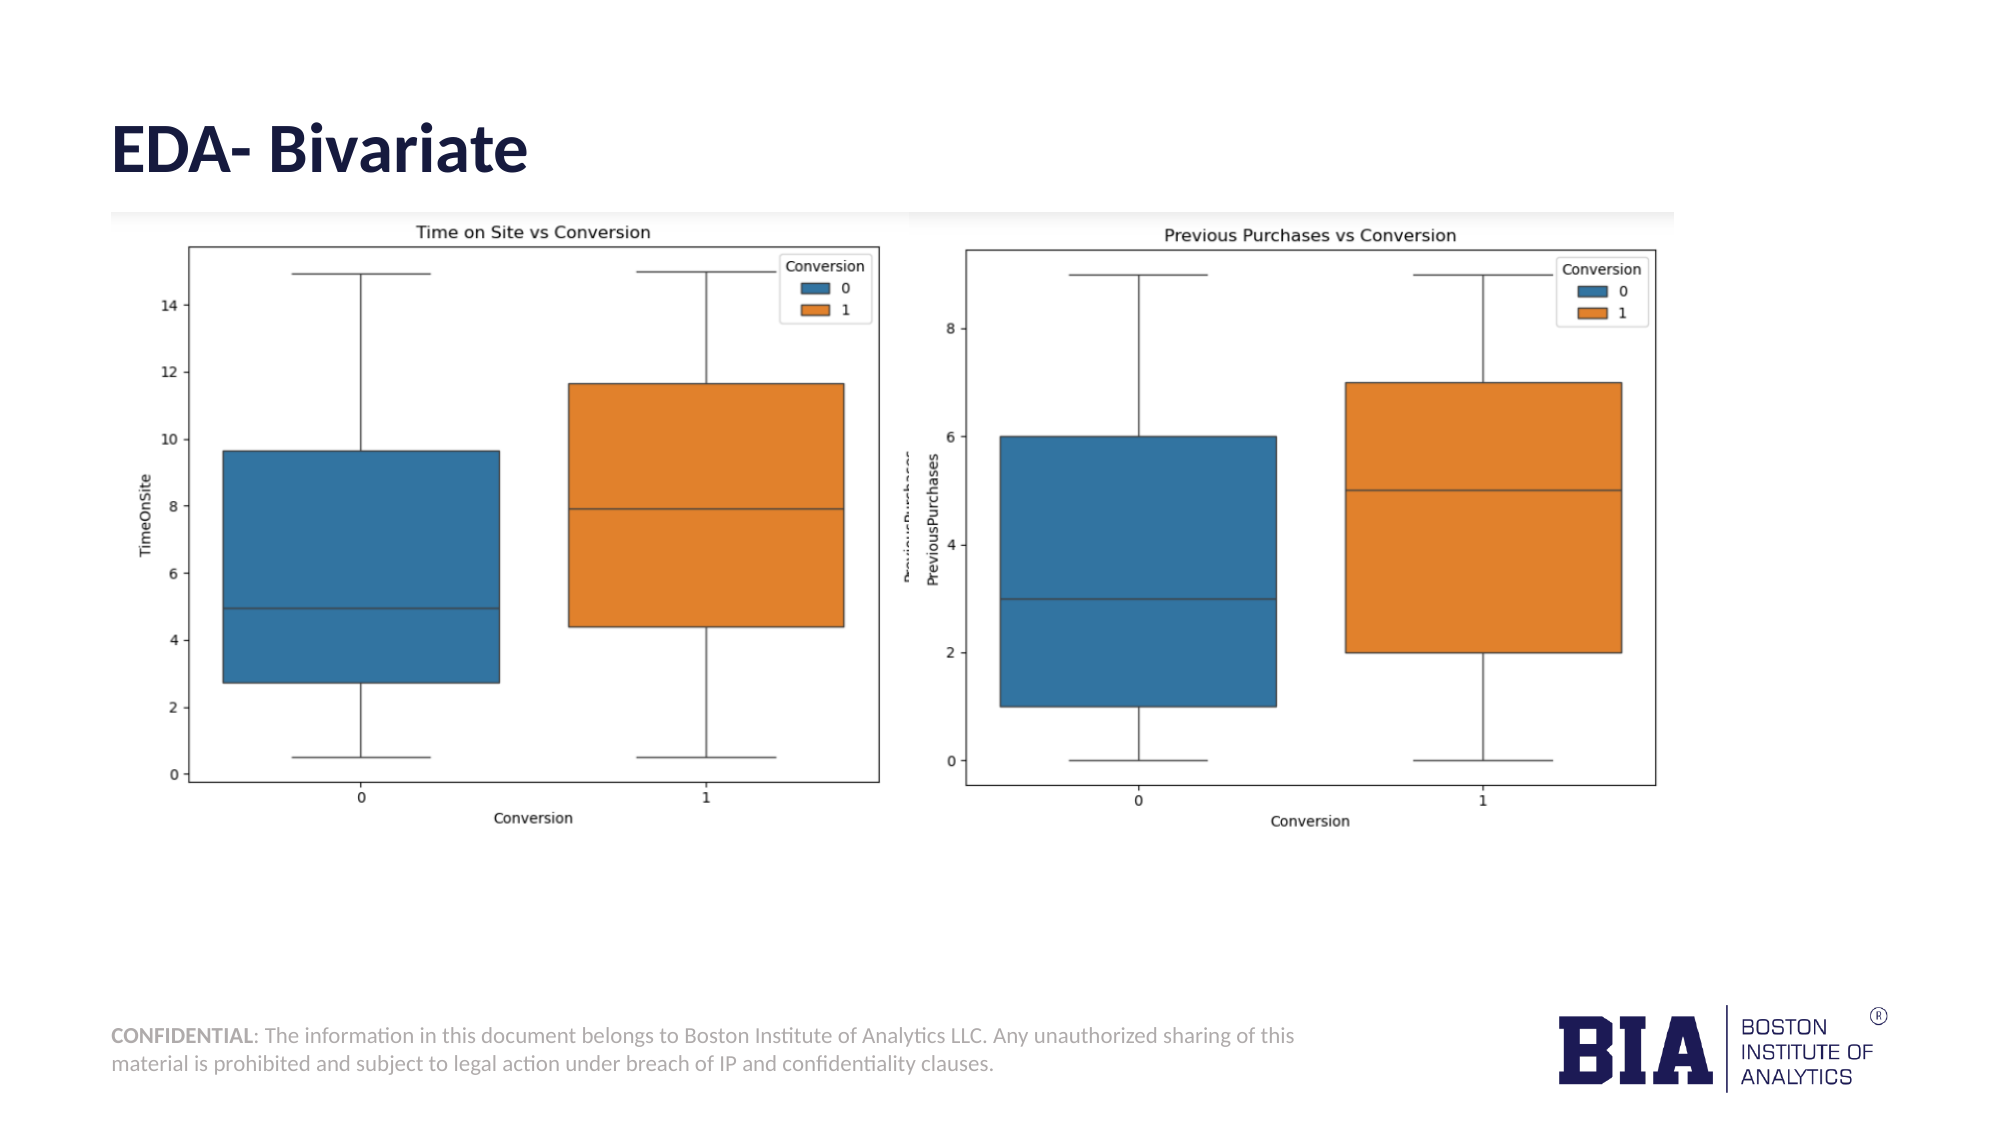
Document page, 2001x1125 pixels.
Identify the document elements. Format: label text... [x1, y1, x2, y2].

title EDA- Bivariate [111, 99, 1889, 200]
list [111, 212, 909, 835]
picture [909, 212, 1674, 836]
picture [1557, 1003, 1889, 1094]
